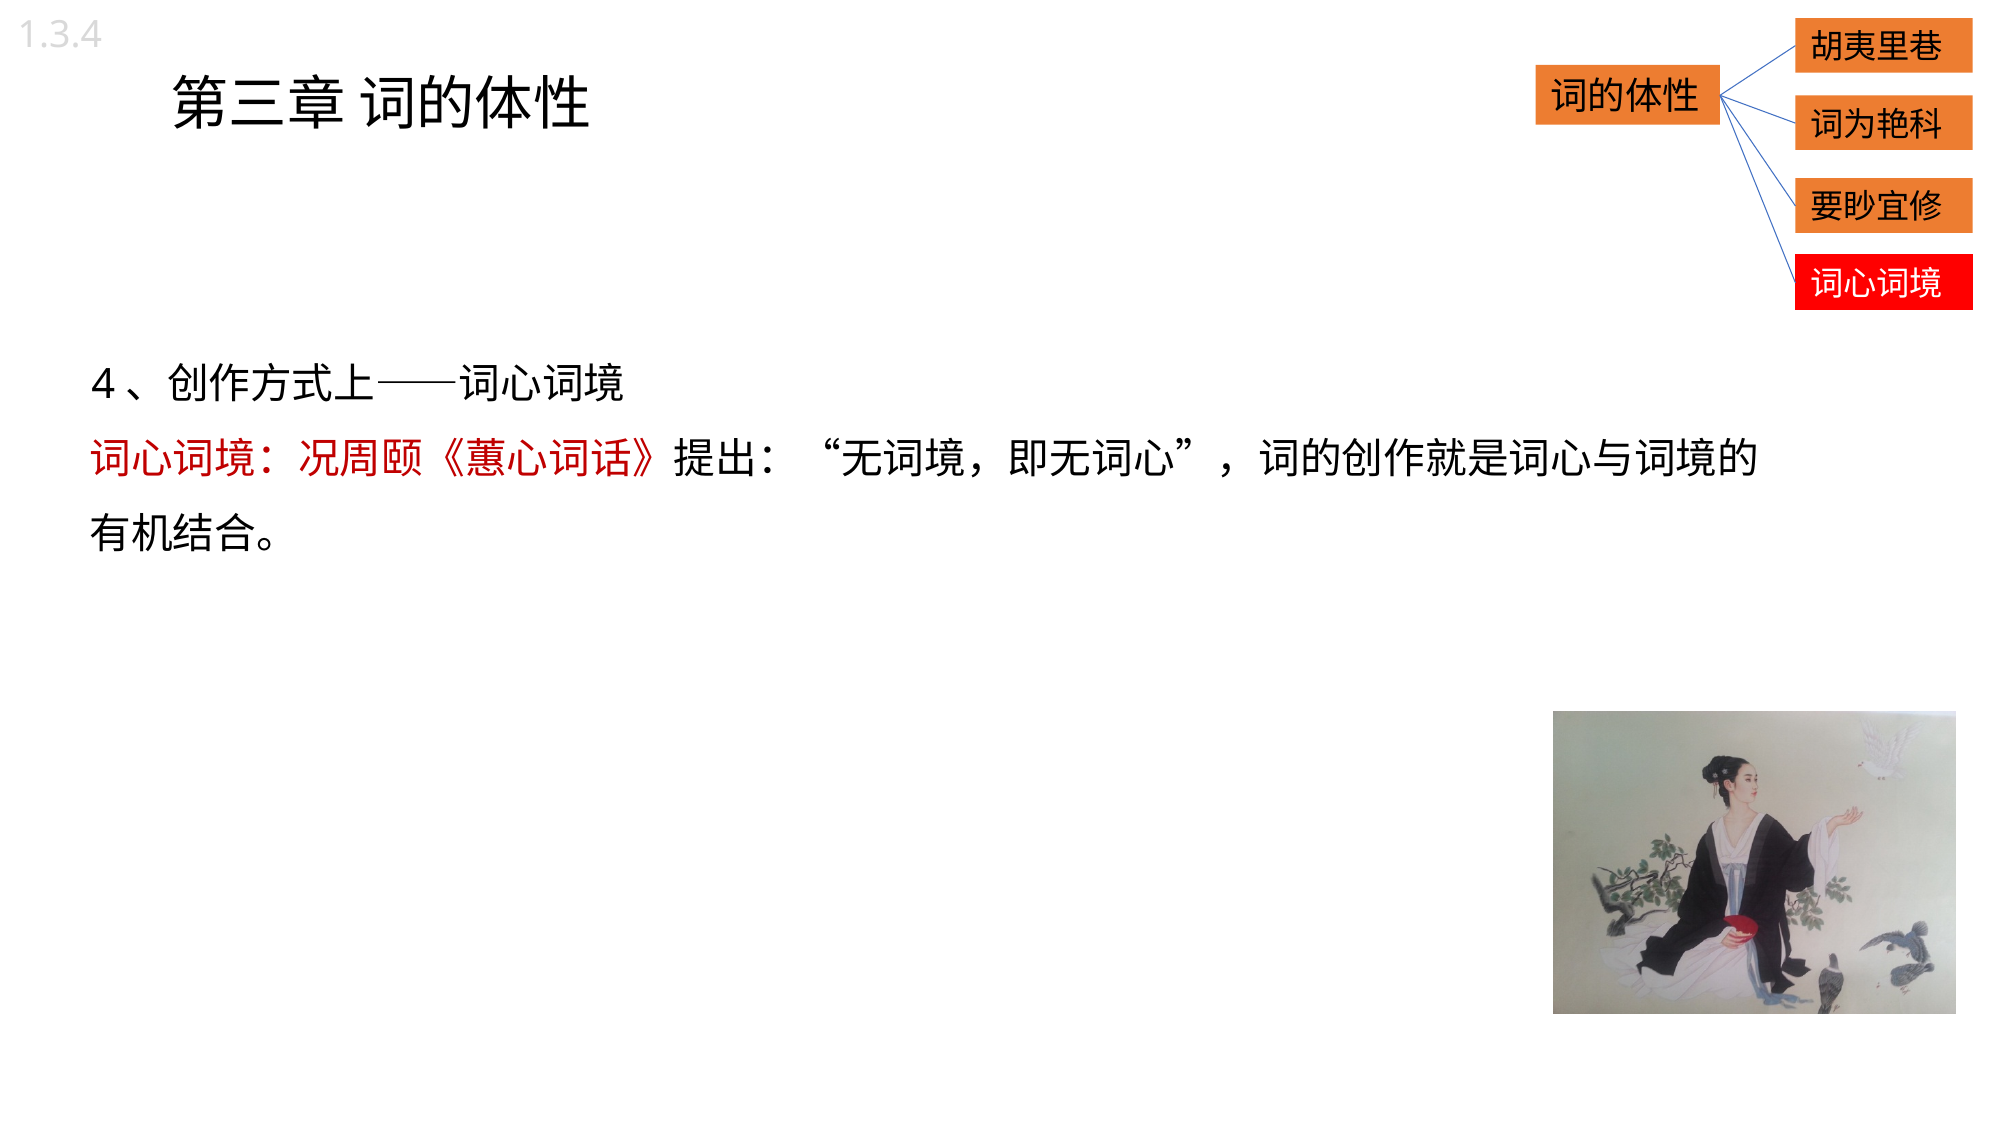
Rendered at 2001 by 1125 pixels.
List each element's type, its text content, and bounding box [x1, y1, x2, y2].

text_box 词的体性 [1535, 64, 1720, 125]
text_box 要眇宜修 [1796, 178, 1973, 233]
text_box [1720, 45, 1796, 95]
text_box 4、创作方式上——词心词境 词心词境：况周颐《蕙心词话》提出：“无词境，即无词心”，词的创作就是词心与词境的有机结合。 [89, 331, 1796, 558]
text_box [1720, 95, 1796, 283]
text_box 胡夷里巷 [1795, 18, 1973, 73]
picture [1553, 711, 1956, 1014]
text_box 词为艳科 [1796, 95, 1973, 150]
text_box 词心词境 [1795, 254, 1973, 310]
text_box 1.3.4 [2, 2, 127, 63]
text_box 第三章 词的体性 [170, 65, 1088, 136]
